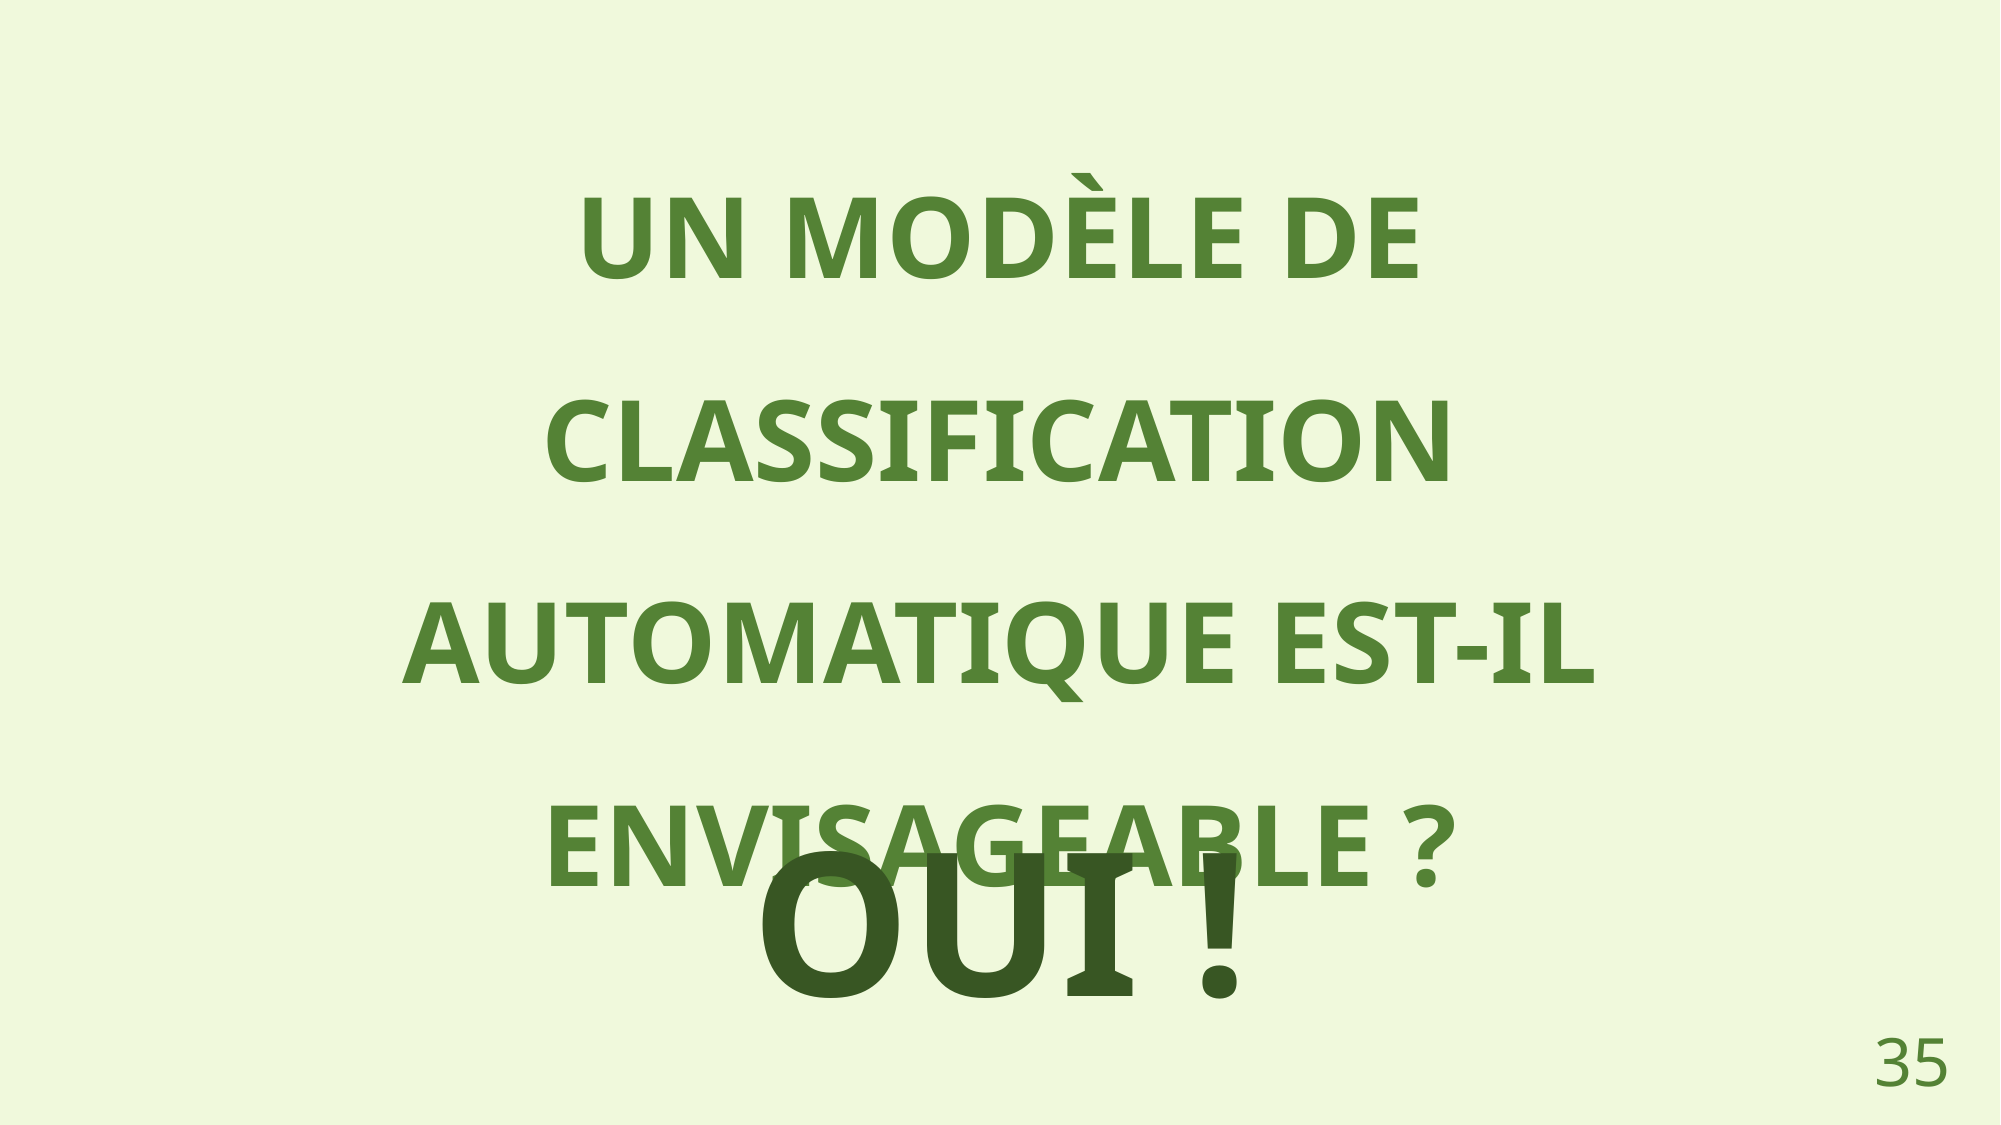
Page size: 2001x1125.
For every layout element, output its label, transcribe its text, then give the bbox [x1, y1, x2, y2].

title UN modèle de classification automatique est-il ENVISAGEABLE ? [154, 91, 1846, 266]
text_box OUI ! [154, 668, 1845, 843]
text_box 35 [1832, 1023, 1966, 1107]
